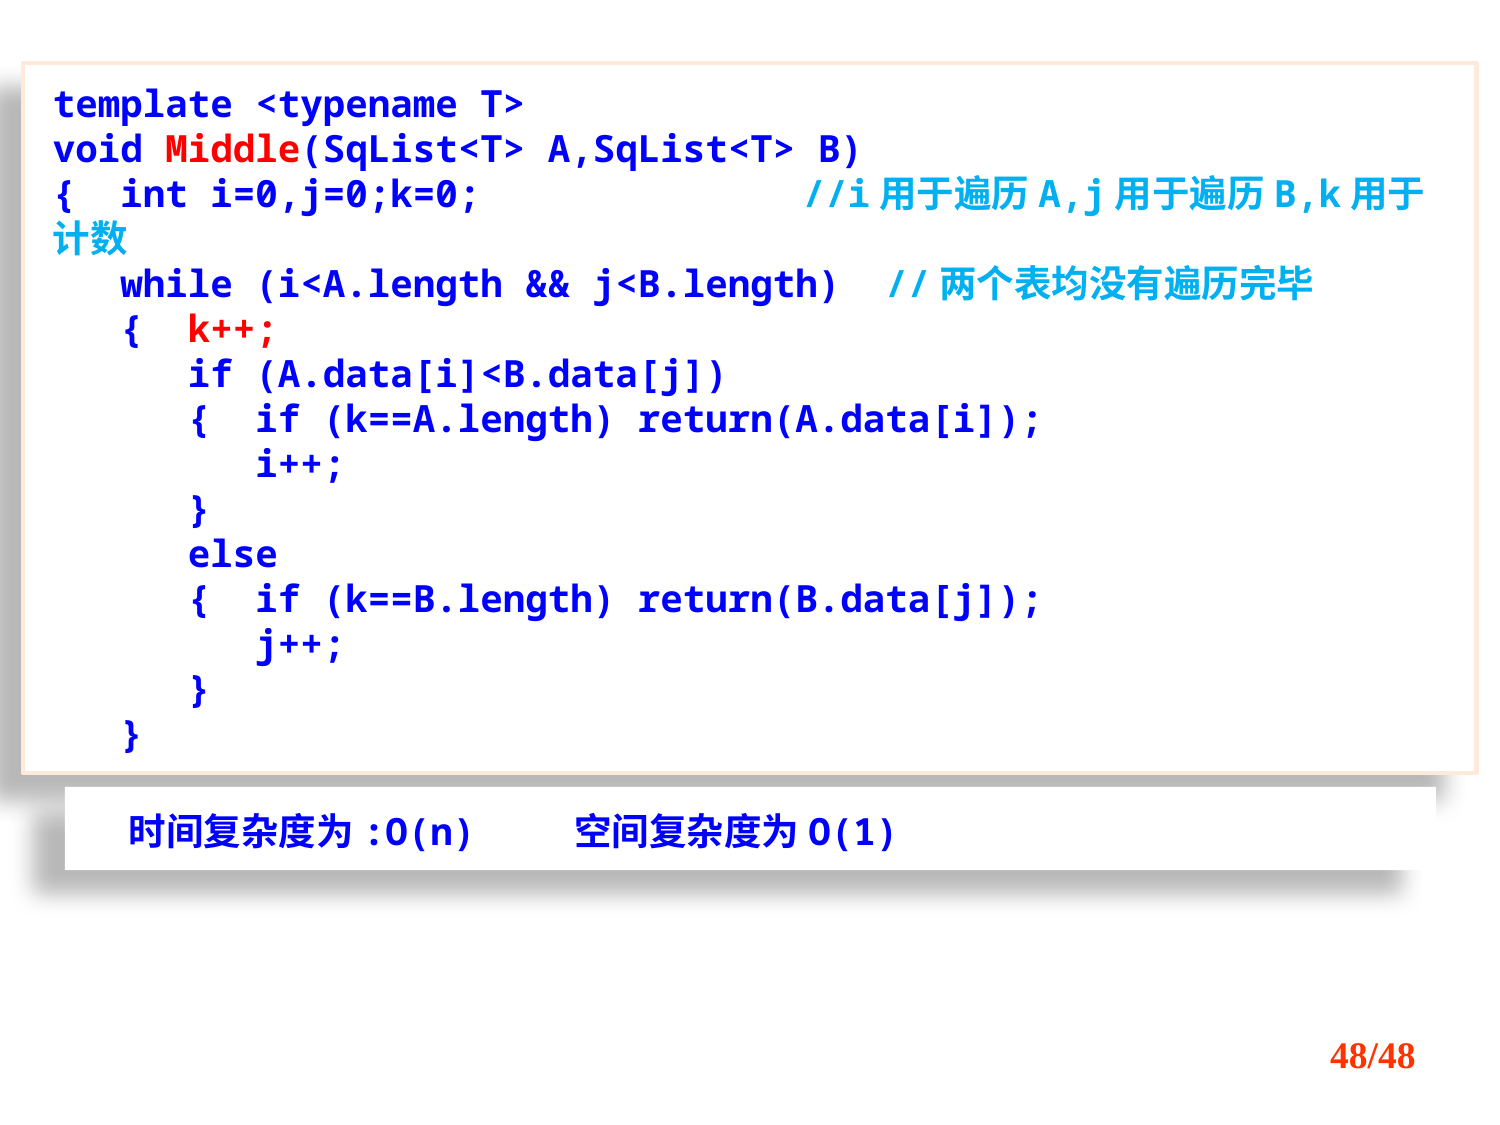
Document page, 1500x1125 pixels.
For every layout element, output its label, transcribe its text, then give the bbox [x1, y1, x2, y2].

text_box 时间复杂度为:O(n) 空间复杂度为O(1) [63, 785, 1438, 872]
text_box template <typename T> void Middle(SqList<T> A,SqList<T> B) { int i=0,j=0;k=0; //i用于遍历A,j用于遍历B,k用于计数 while (i<A.length && j<B.length) //两个表均没有遍历完毕 { k++; if (A.data[i]<B.data[j]) { if (k==A.length) return(A.data[i]); i++; } else { if (k==B.length) return(B.data[j]); j++; } } [21, 61, 1479, 775]
slide_number /48 [1080, 1023, 1431, 1102]
